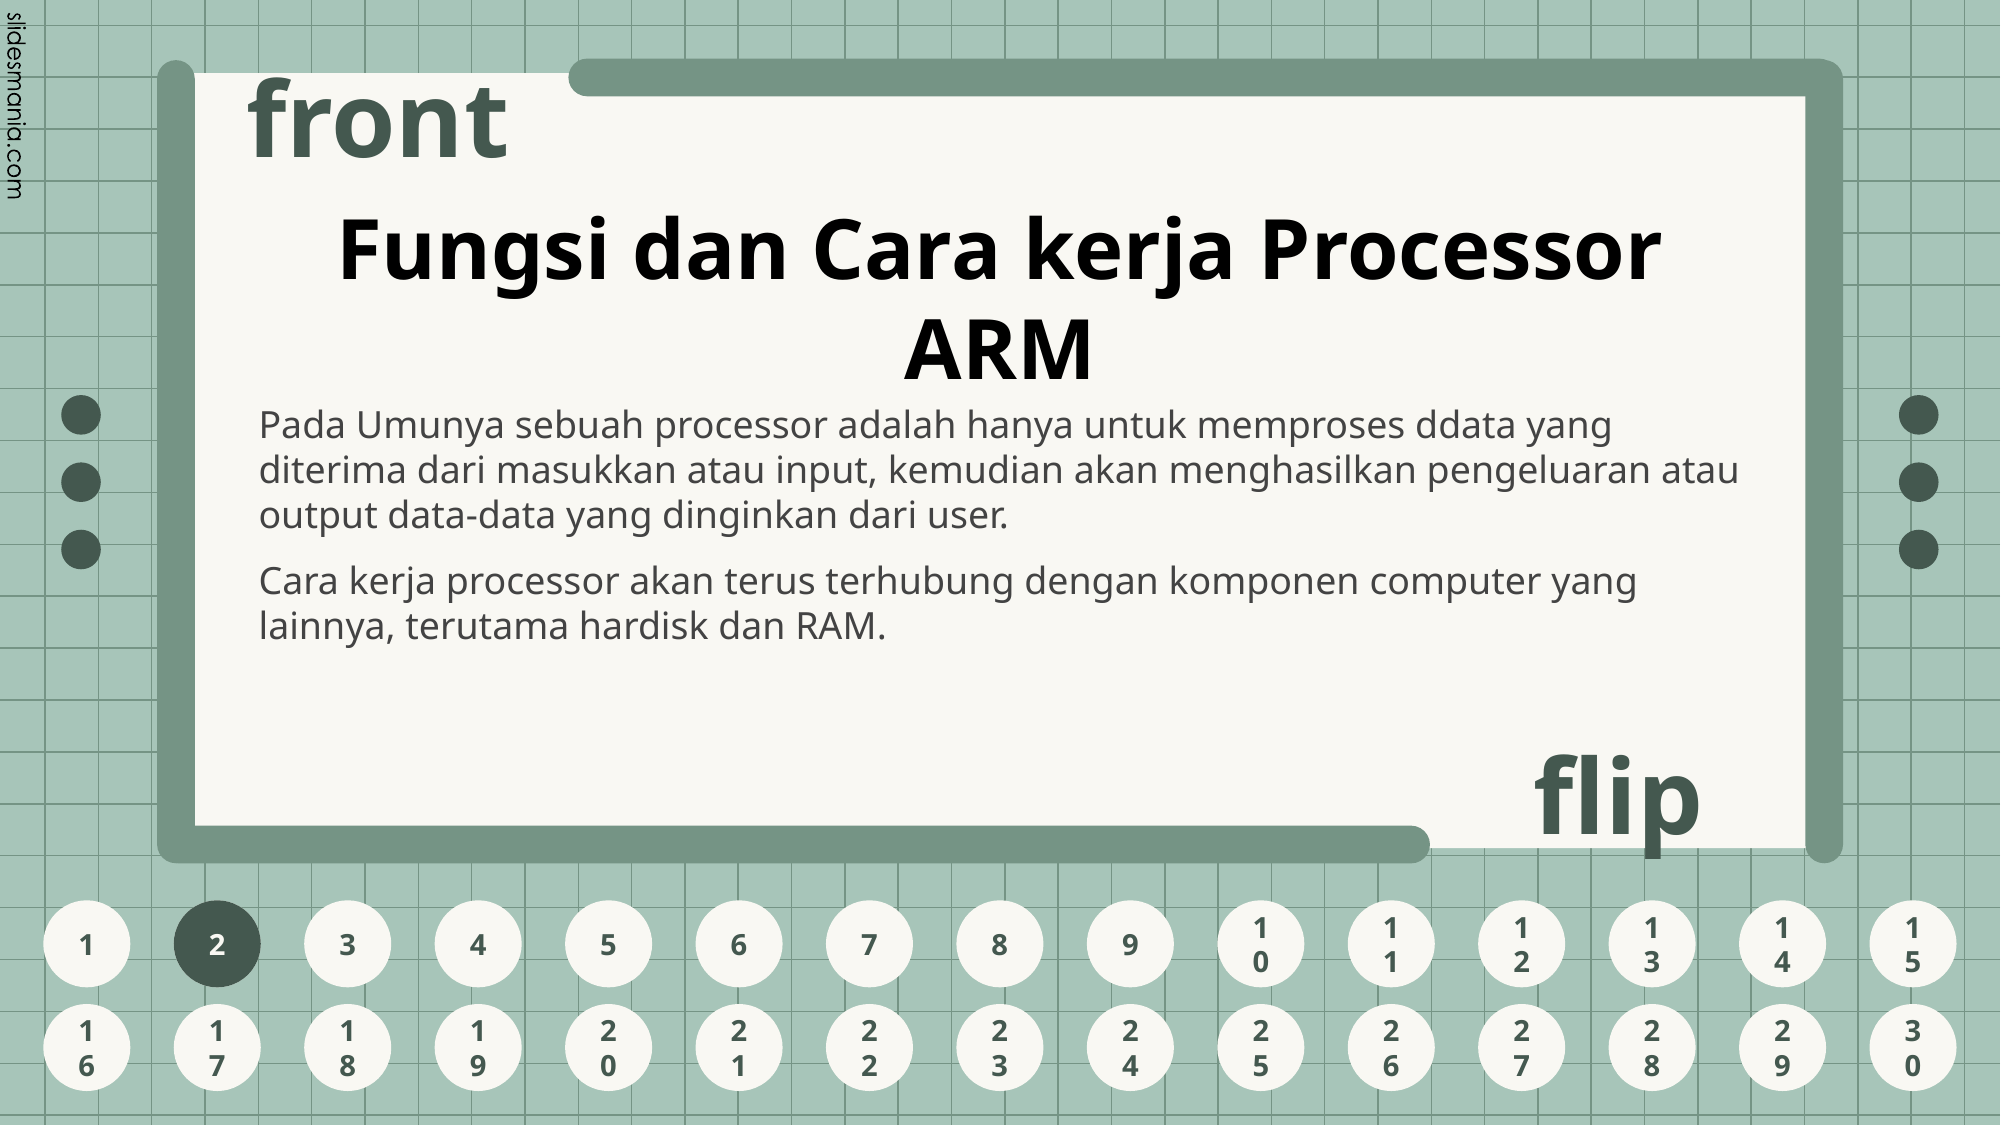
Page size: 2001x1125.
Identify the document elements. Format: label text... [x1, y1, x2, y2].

text_box [1433, 754, 1804, 869]
title Fungsi dan Cara kerja Processor ARM [238, 176, 1762, 302]
list Pada Umunya sebuah processor adalah hanya untuk memproses ddata yang diterima dari masukkan atau input, kemudian akan menghasilkan pengeluaran atau output data-data yang dinginkan dari user. Cara kerja processor akan terus terhubung dengan komponen computer yang lainnya, terutama hardisk dan RAM. [238, 345, 1762, 770]
text_box 2 [173, 900, 261, 988]
